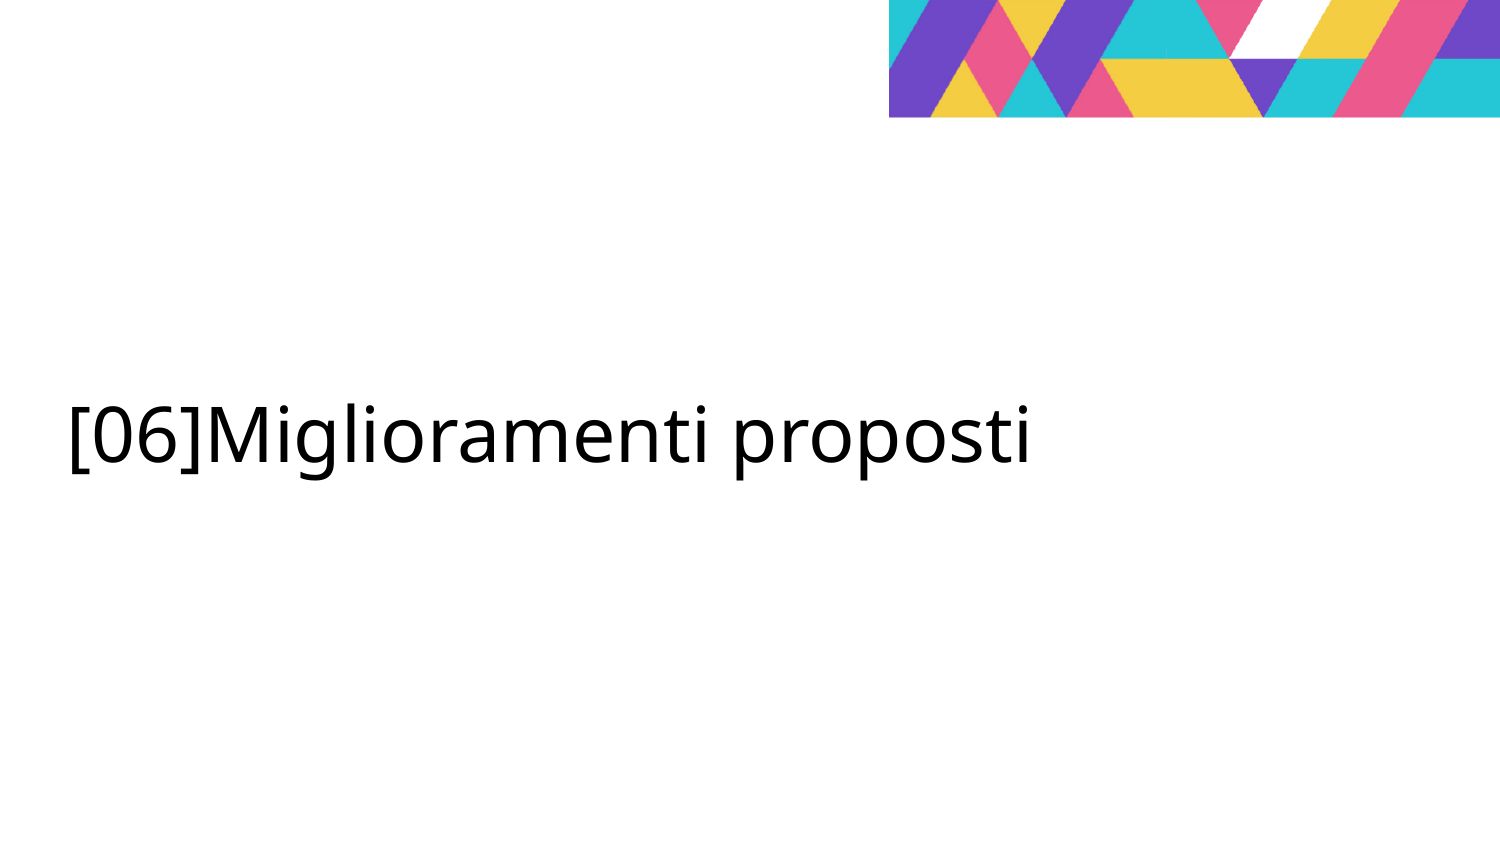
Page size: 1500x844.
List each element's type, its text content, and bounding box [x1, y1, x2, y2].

title [06]Miglioramenti proposti [51, 349, 1449, 495]
picture [0, 0, 1500, 844]
